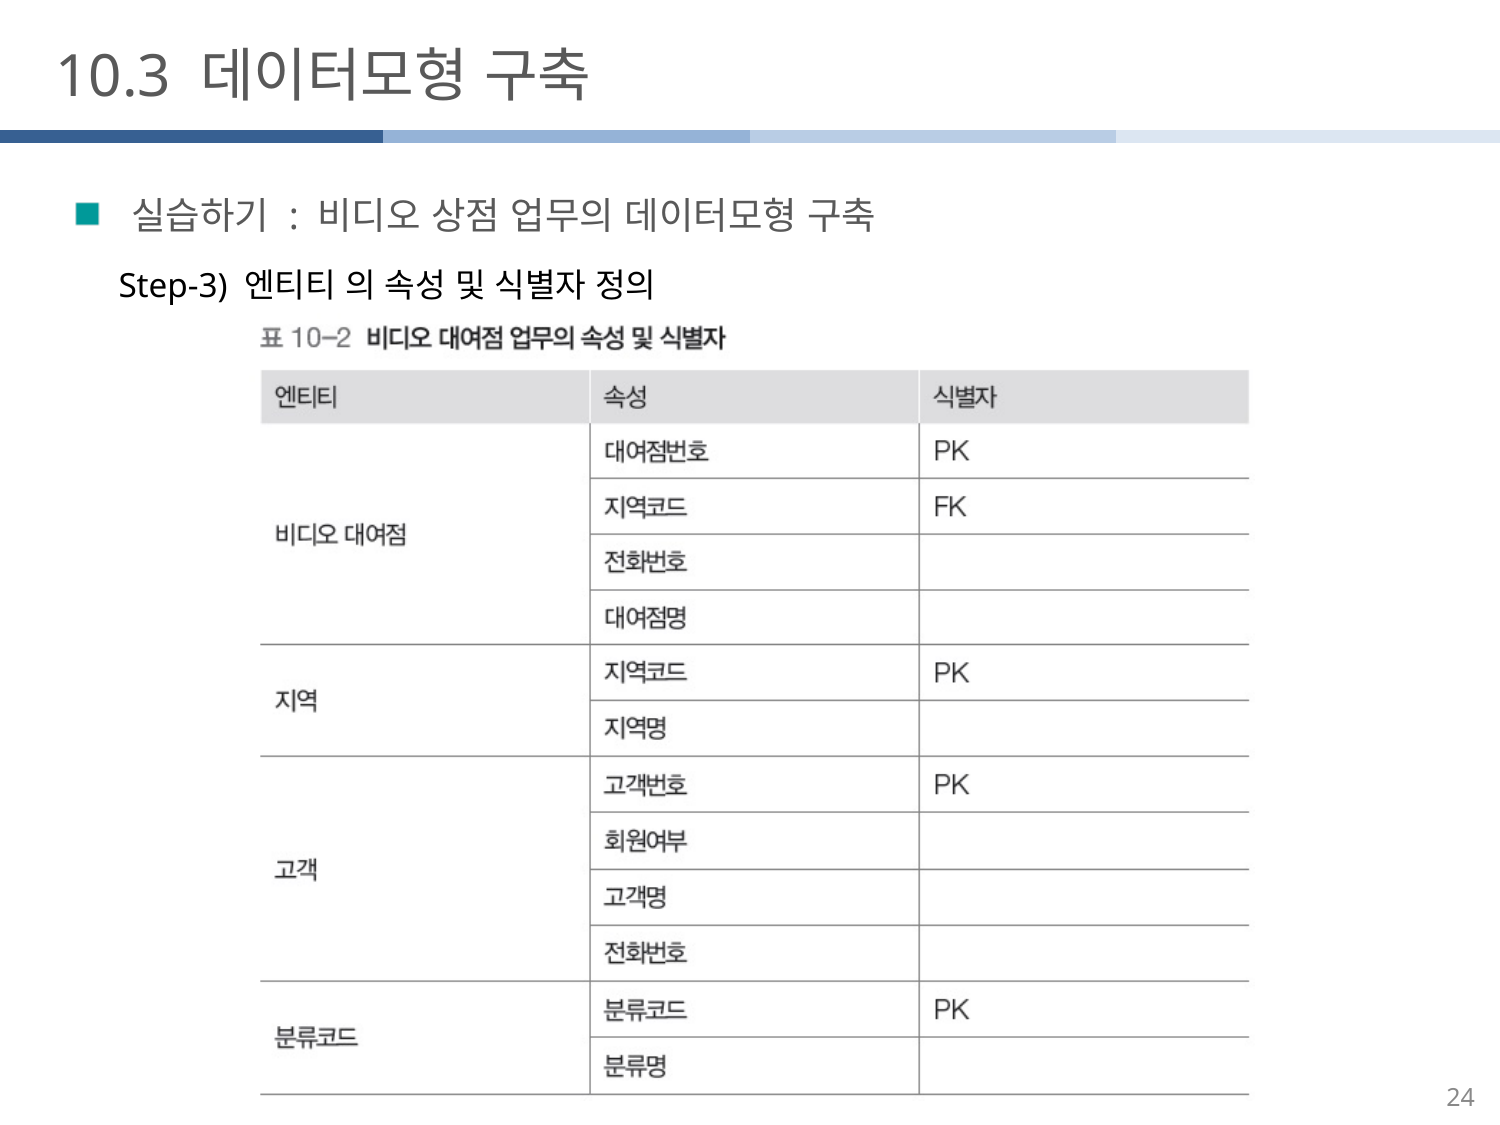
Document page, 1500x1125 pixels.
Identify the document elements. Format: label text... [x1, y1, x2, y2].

text_box 10.3 데이터모형 구축 [41, 30, 1282, 122]
picture [248, 313, 1255, 1101]
text_box 실습하기 : 비디오 상점 업무의 데이터모형 구축 Step-3) 엔티티 의 속성 및 식별자 정의 [60, 162, 1459, 323]
picture [74, 201, 102, 228]
slide_number 24 [1376, 1072, 1490, 1125]
